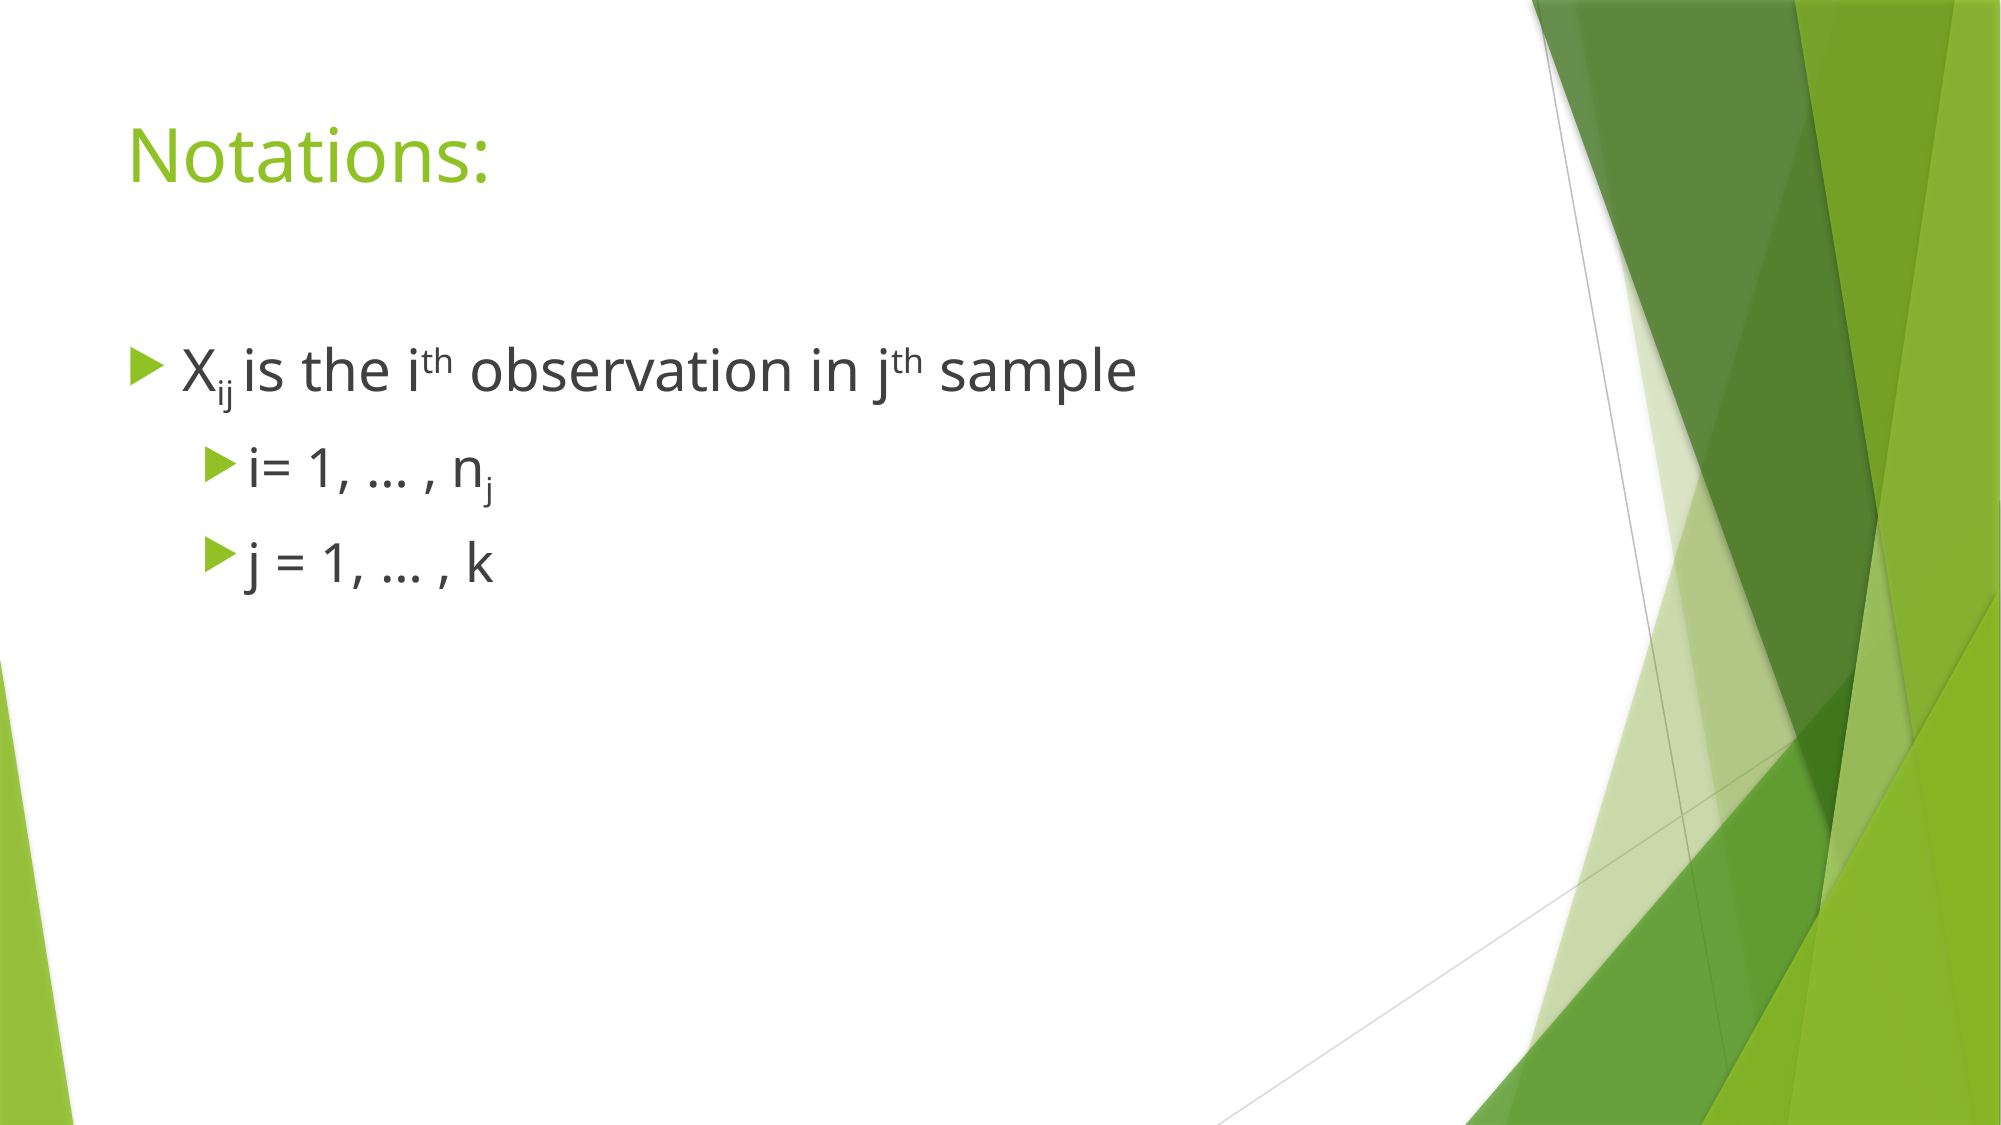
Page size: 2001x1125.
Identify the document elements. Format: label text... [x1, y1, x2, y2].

title Notations: [111, 99, 1522, 256]
